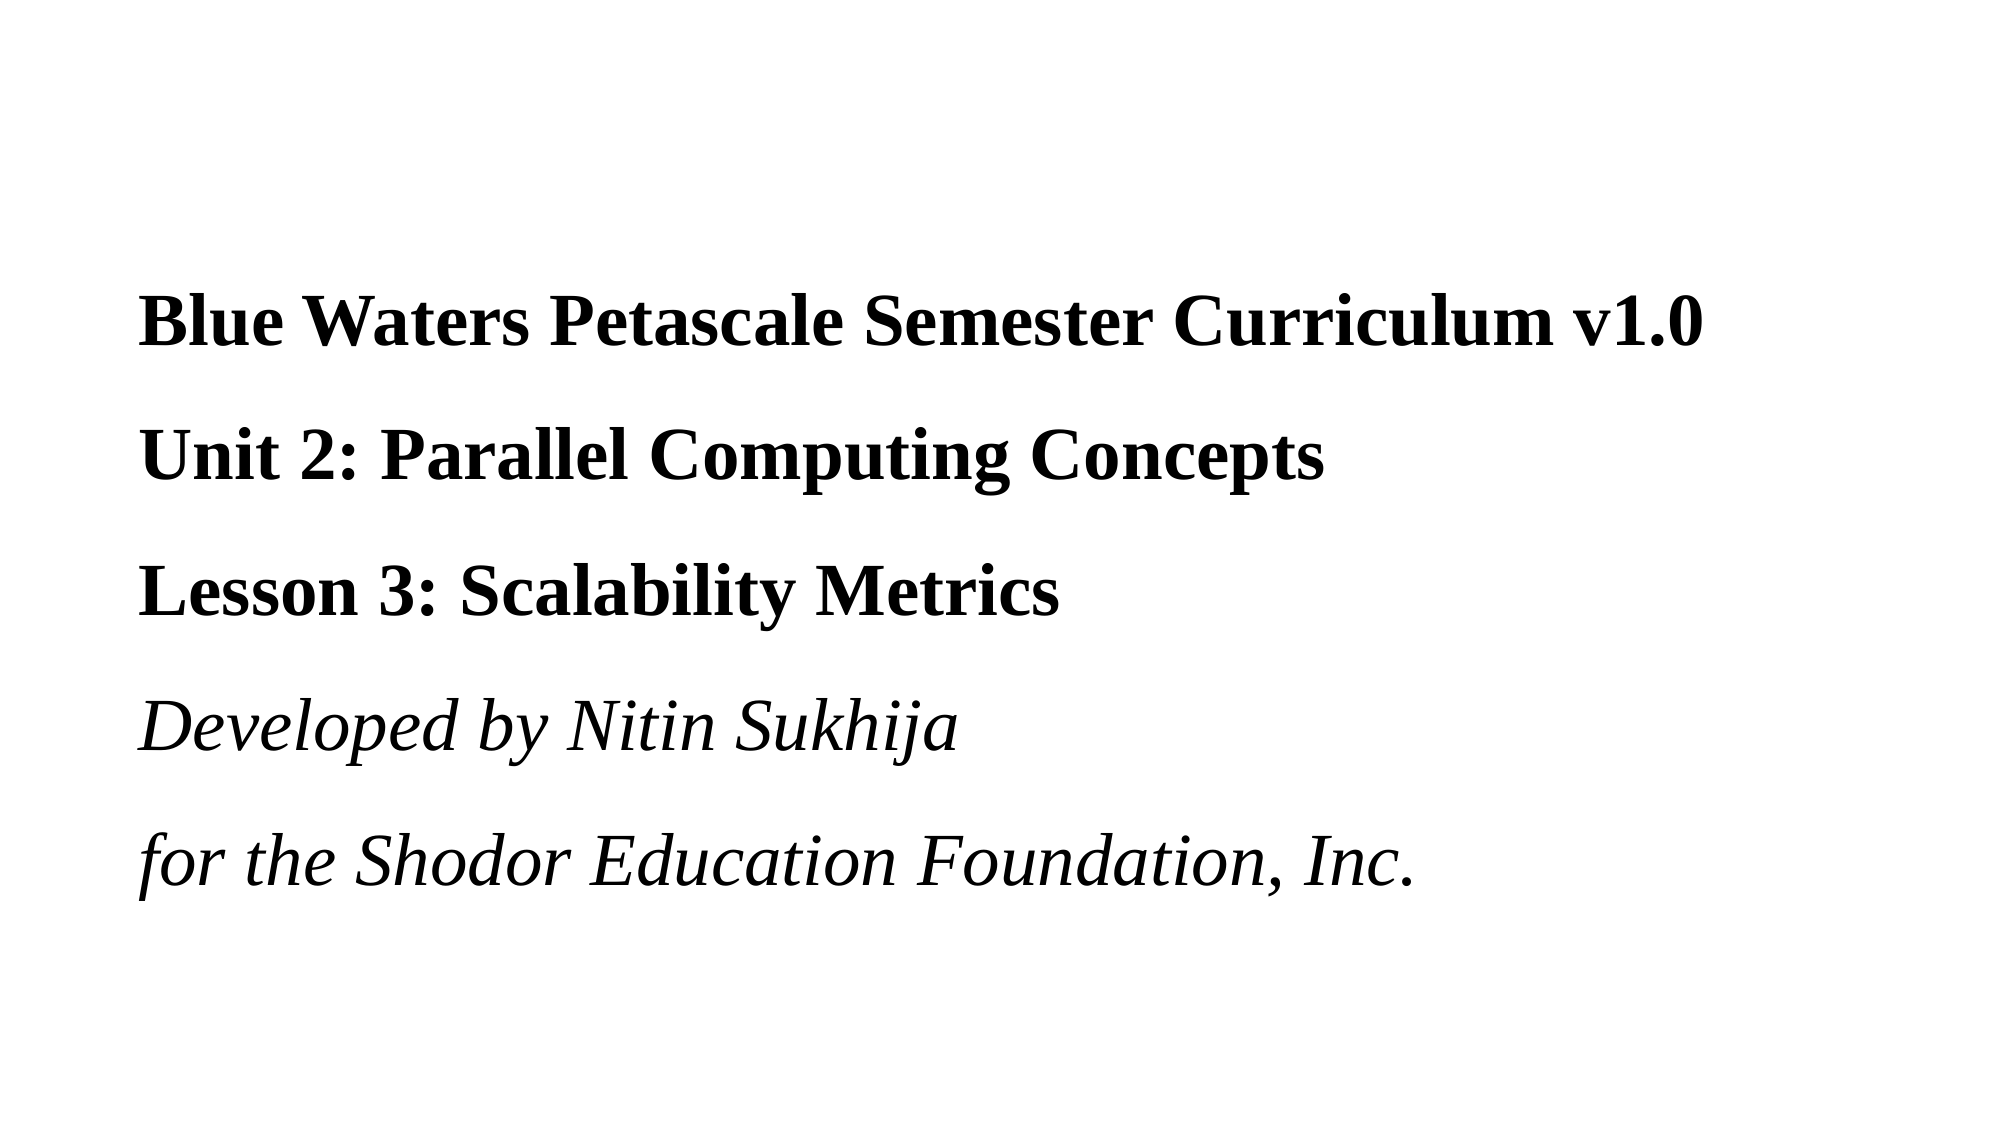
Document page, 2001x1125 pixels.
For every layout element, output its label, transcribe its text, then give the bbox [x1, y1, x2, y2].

title Blue Waters Petascale Semester Curriculum v1.0 Unit 2: Parallel Computing Concepts Lesson 3: Scalability Metrics Developed by Nitin Sukhija for the Shodor Education Foundation, Inc. [123, 0, 1877, 1125]
